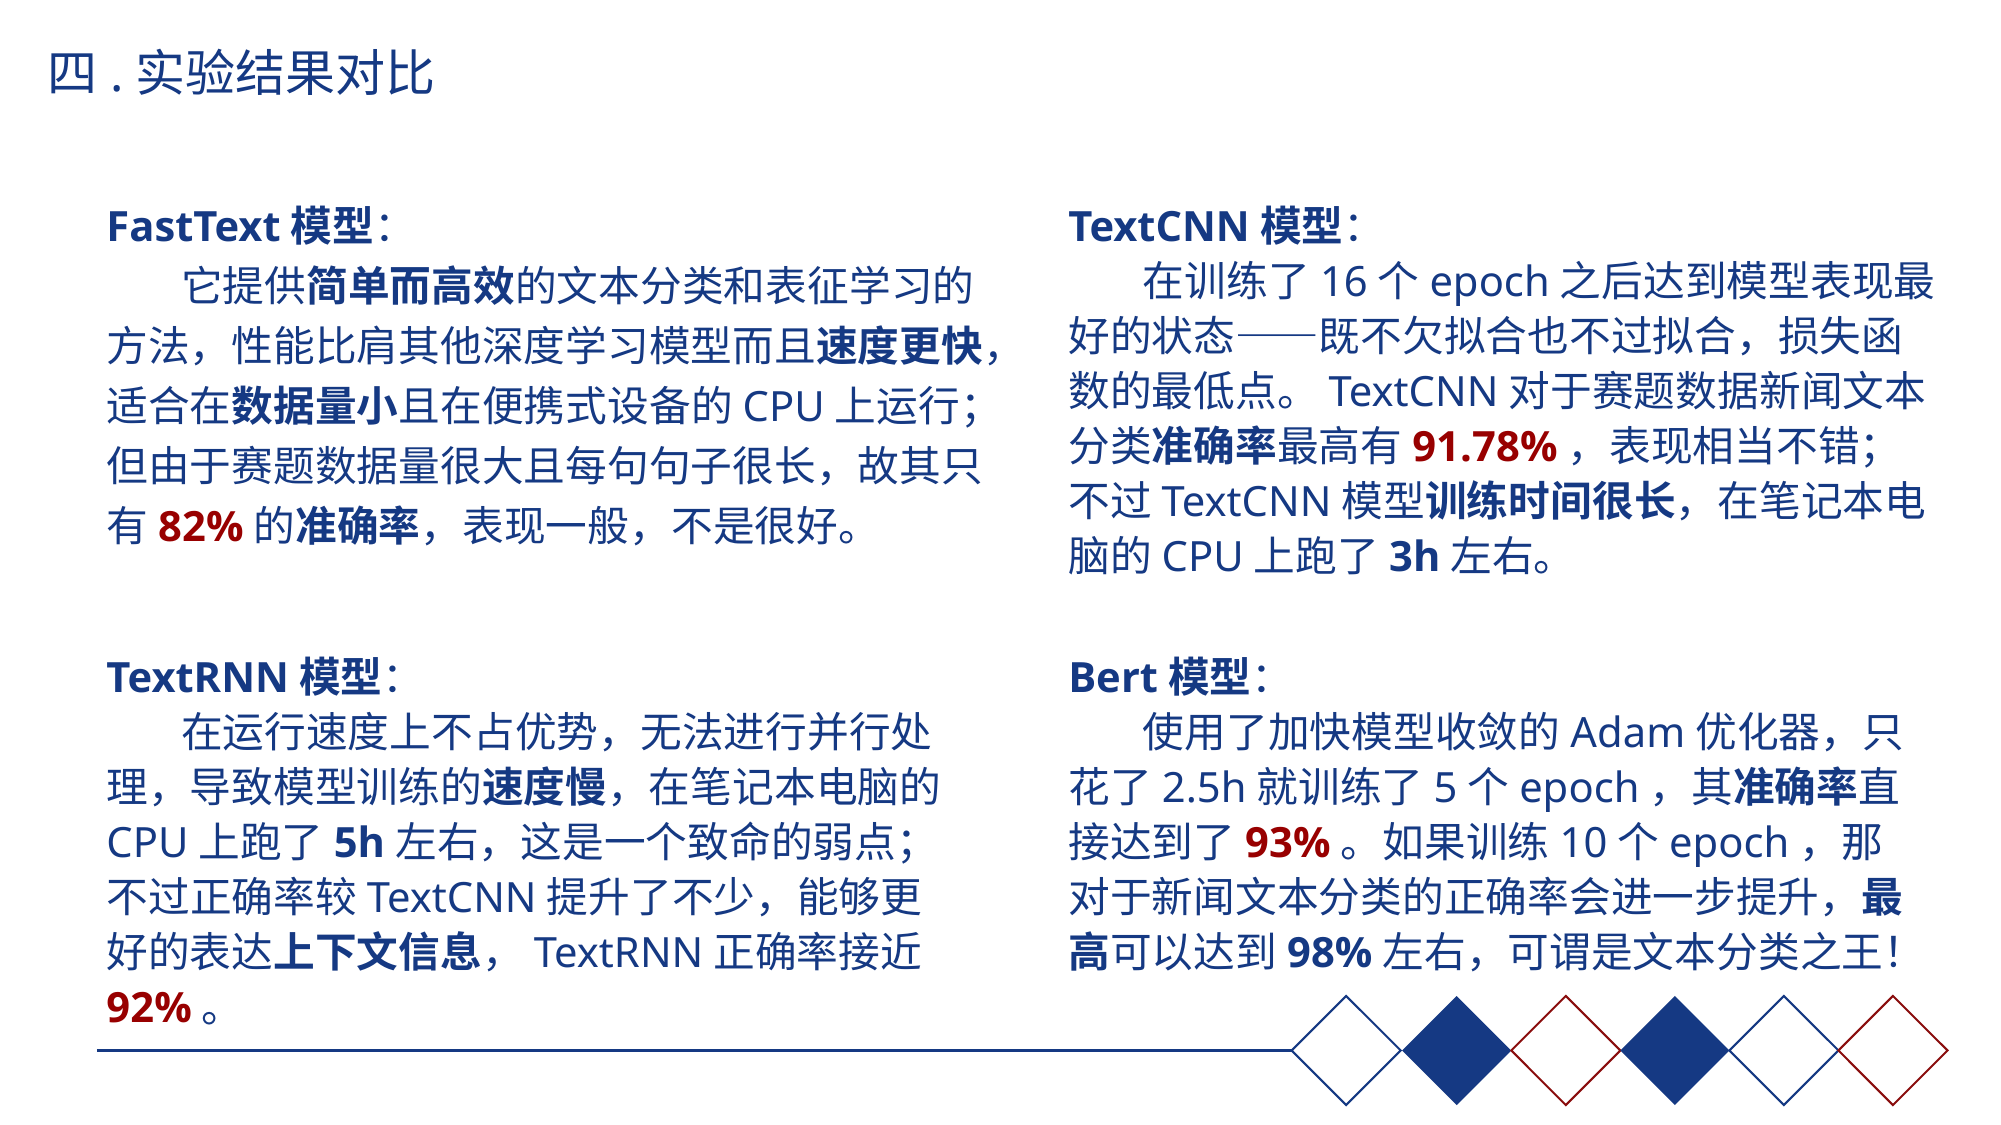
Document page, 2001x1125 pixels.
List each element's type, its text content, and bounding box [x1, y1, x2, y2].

text_box 四.实验结果对比 [33, 33, 451, 109]
text_box FastText模型： 它提供简单而高效的文本分类和表征学习的方法，性能比肩其他深度学习模型而且速度更快，适合在数据量小且在便携式设备的CPU上运行；但由于赛题数据量很大且每句句子很长，故其只有82%的准确率，表现一般，不是很好。 [91, 192, 1000, 558]
text_box [1727, 994, 1838, 1107]
text_box [1290, 994, 1403, 1107]
text_box [1509, 994, 1620, 1107]
text_box Bert模型： 使用了加快模型收敛的Adam优化器，只花了2.5h就训练了5个epoch，其准确率直接达到了93%。如果训练10个epoch，那对于新闻文本分类的正确率会进一步提升，最高可以达到98%左右，可谓是文本分类之王！ [1053, 643, 1938, 984]
text_box TextRNN模型： 在运行速度上不占优势，无法进行并行处理，导致模型训练的速度慢，在笔记本电脑的CPU上跑了5h左右，这是一个致命的弱点；不过正确率较TextCNN提升了不少，能够更好的表达上下文信息，TextRNN正确率接近92%。 [91, 643, 967, 1039]
text_box TextCNN模型： 在训练了16个epoch之后达到模型表现最好的状态——既不欠拟合也不过拟合，损失函数的最低点。TextCNN对于赛题数据新闻文本分类准确率最高有91.78%，表现相当不错；不过TextCNN模型训练时间很长，在笔记本电脑的CPU上跑了3h左右。 [1053, 192, 1957, 587]
text_box [1402, 994, 1511, 1107]
text_box [1618, 994, 1729, 1107]
text_box [1836, 994, 1949, 1107]
